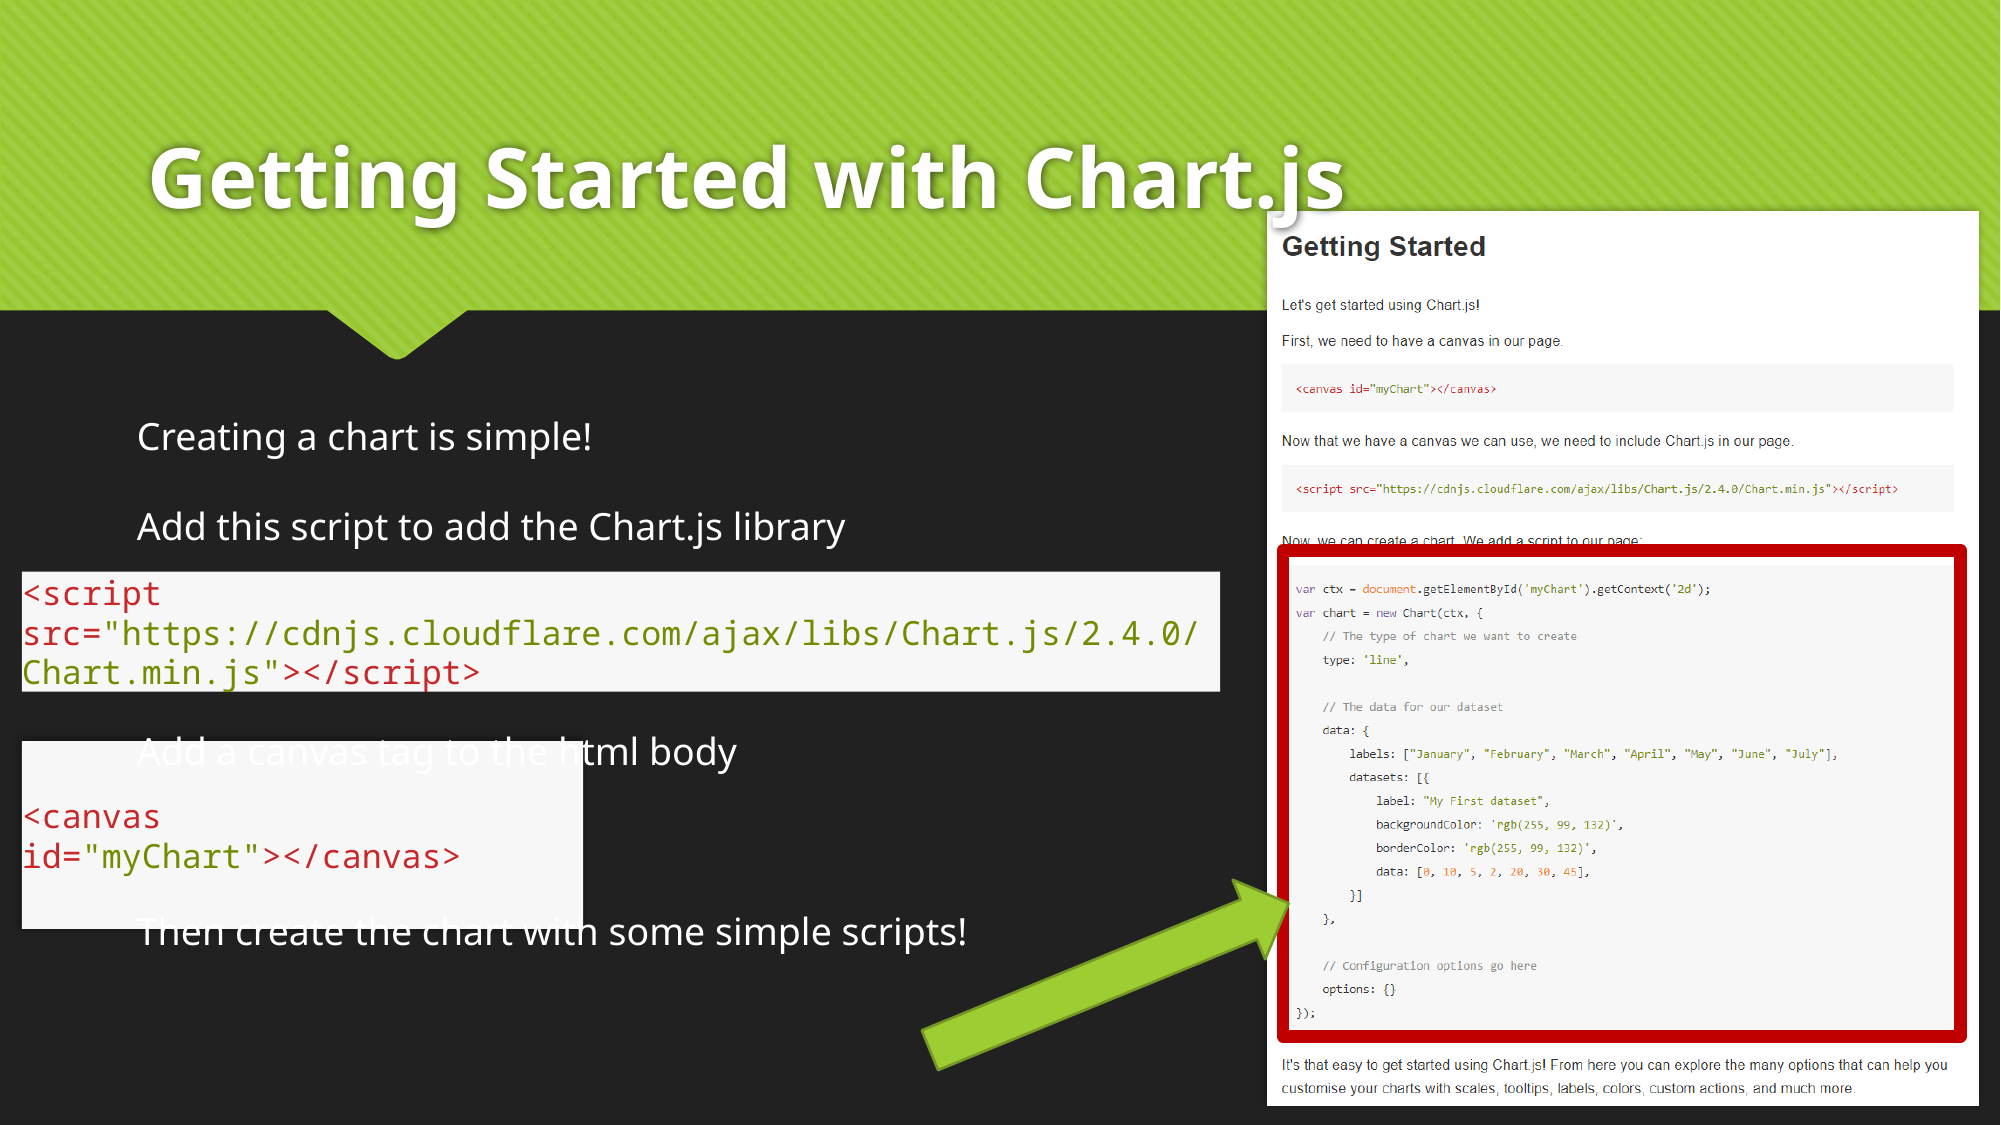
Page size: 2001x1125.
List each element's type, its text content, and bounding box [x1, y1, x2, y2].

text_box <script src="https://cdnjs.cloudflare.com/ajax/libs/Chart.js/2.4.0/Chart.min.js"></script> [1121, 571, 1221, 692]
text_box <script src="https://cdnjs.cloudflare.com/ajax/libs/Chart.js/2.4.0/Chart.min.js"></script> [21, 571, 122, 692]
text_box Getting Started with Chart.js [132, 73, 1868, 233]
text_box [920, 878, 1267, 1072]
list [1267, 211, 1979, 1106]
text_box Creating a chart is simple! Add this script to add the Chart.js library Add a canvas tag to the html body Then create the chart with some simple scripts! [122, 405, 1121, 1006]
title <canvas id="myChart"></canvas> [21, 741, 122, 929]
